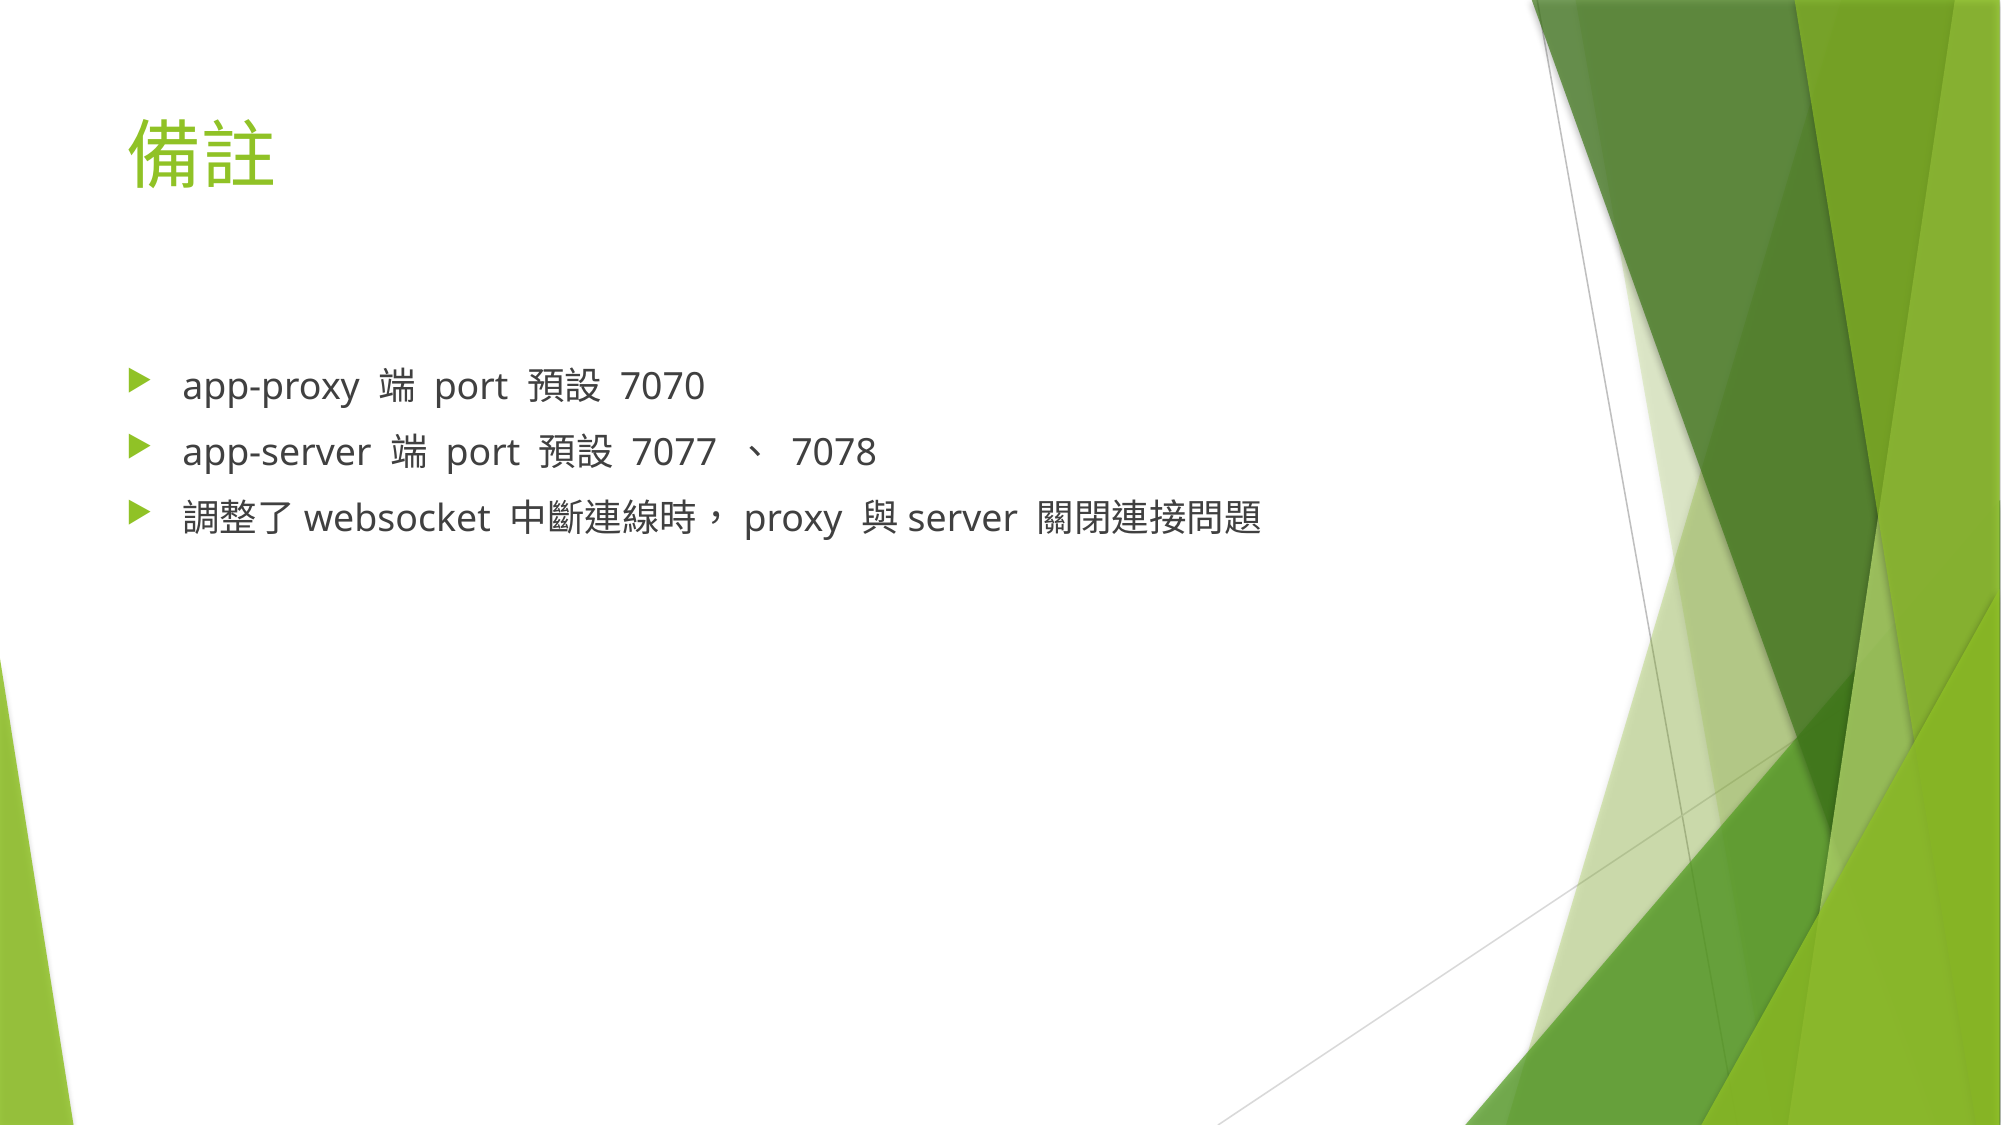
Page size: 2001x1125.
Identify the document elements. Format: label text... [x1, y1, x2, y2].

title 備註 [111, 99, 1522, 317]
list app-proxy 端 port 預設 7070 app-server 端 port 預設 7077 、 7078 調整了websocket 中斷連線時，proxy 與server 關閉連接問題 [111, 354, 1522, 992]
